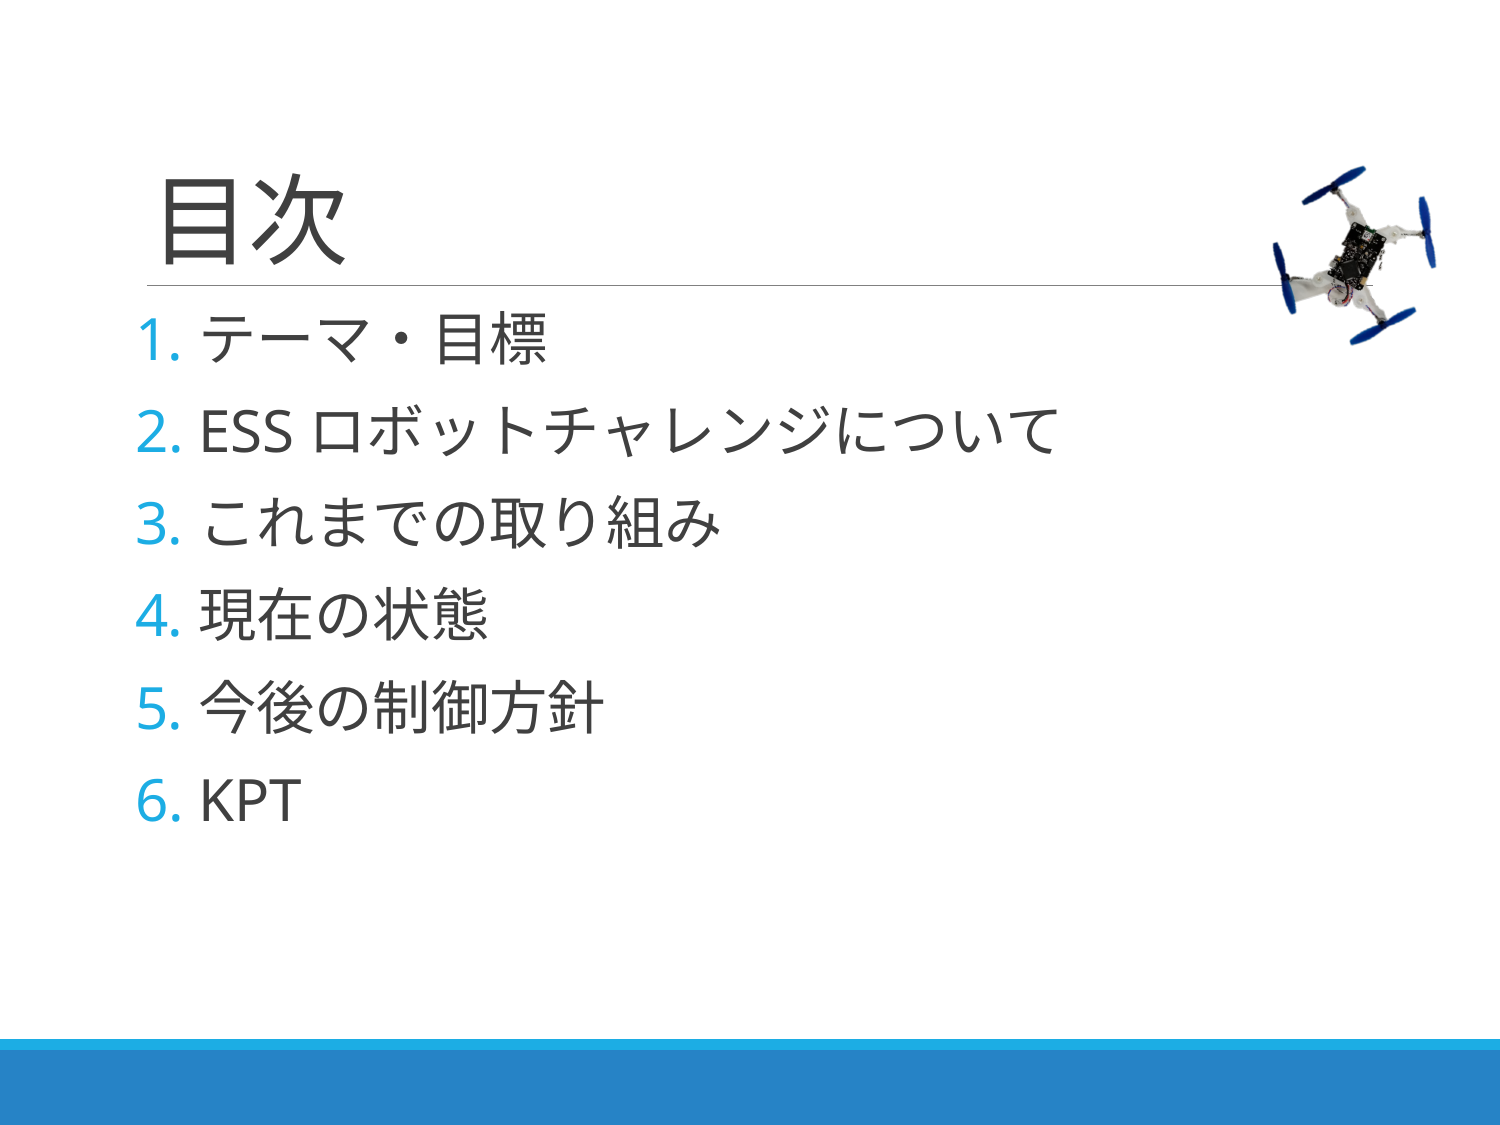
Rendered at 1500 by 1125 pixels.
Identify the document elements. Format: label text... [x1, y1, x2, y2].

picture [1226, 120, 1484, 401]
title 目次 [135, 47, 1373, 285]
list テーマ・目標 ESSロボットチャレンジについて これまでの取り組み 現在の状態 今後の制御方針 KPT [135, 302, 1400, 1003]
